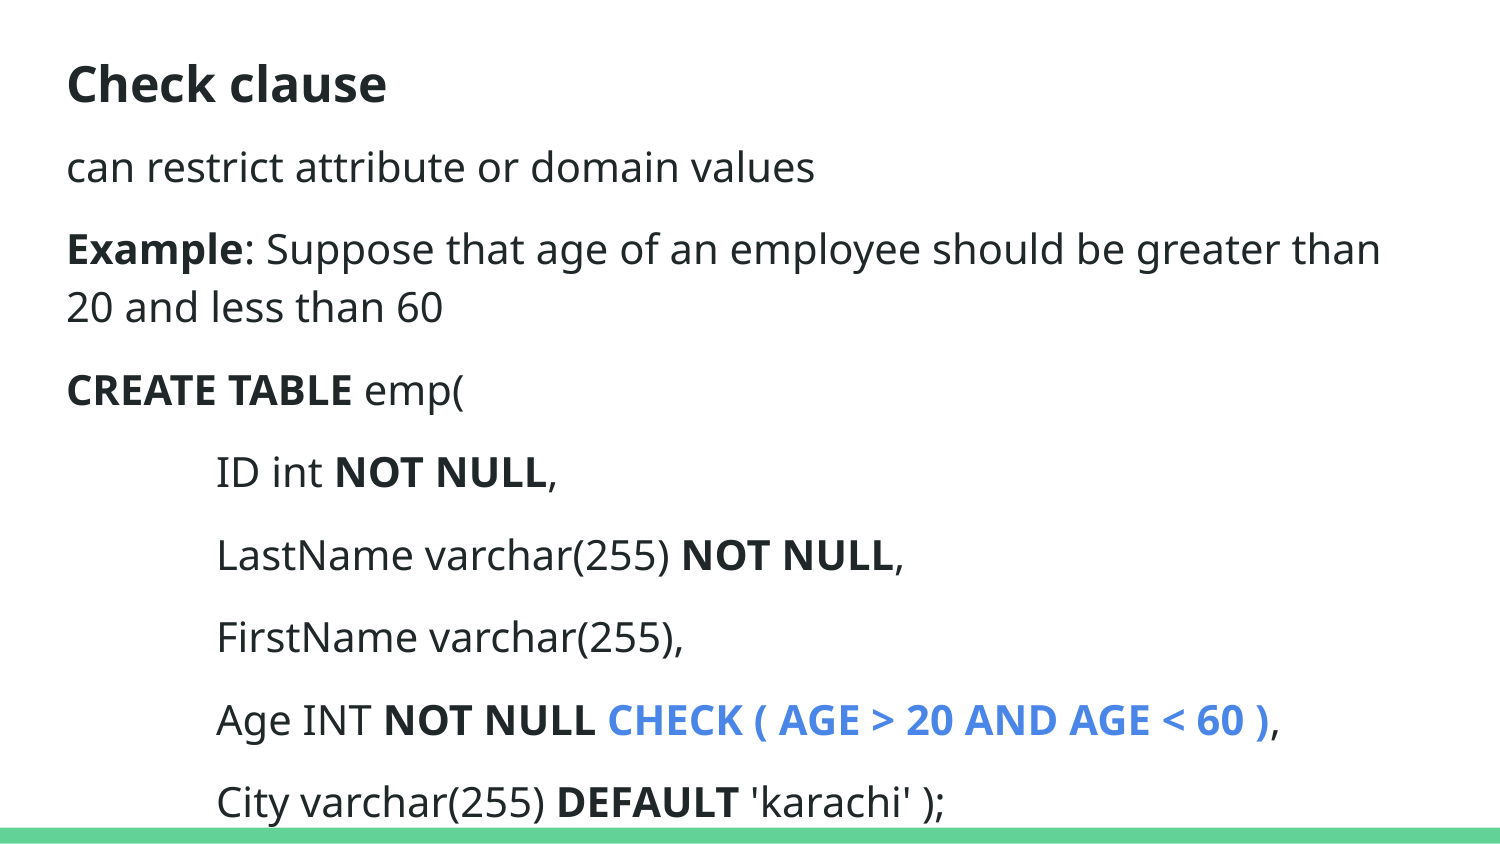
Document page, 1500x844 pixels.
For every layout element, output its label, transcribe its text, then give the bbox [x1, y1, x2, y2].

list can restrict attribute or domain values Example: Suppose that age of an employee should be greater than 20 and less than 60 CREATE TABLE emp( ID int NOT NULL, LastName varchar(255) NOT NULL, FirstName varchar(255), Age INT NOT NULL CHECK ( AGE > 20 AND AGE < 60 ), City varchar(255) DEFAULT 'karachi' ); [51, 118, 1449, 825]
title Check clause [51, 37, 1449, 118]
